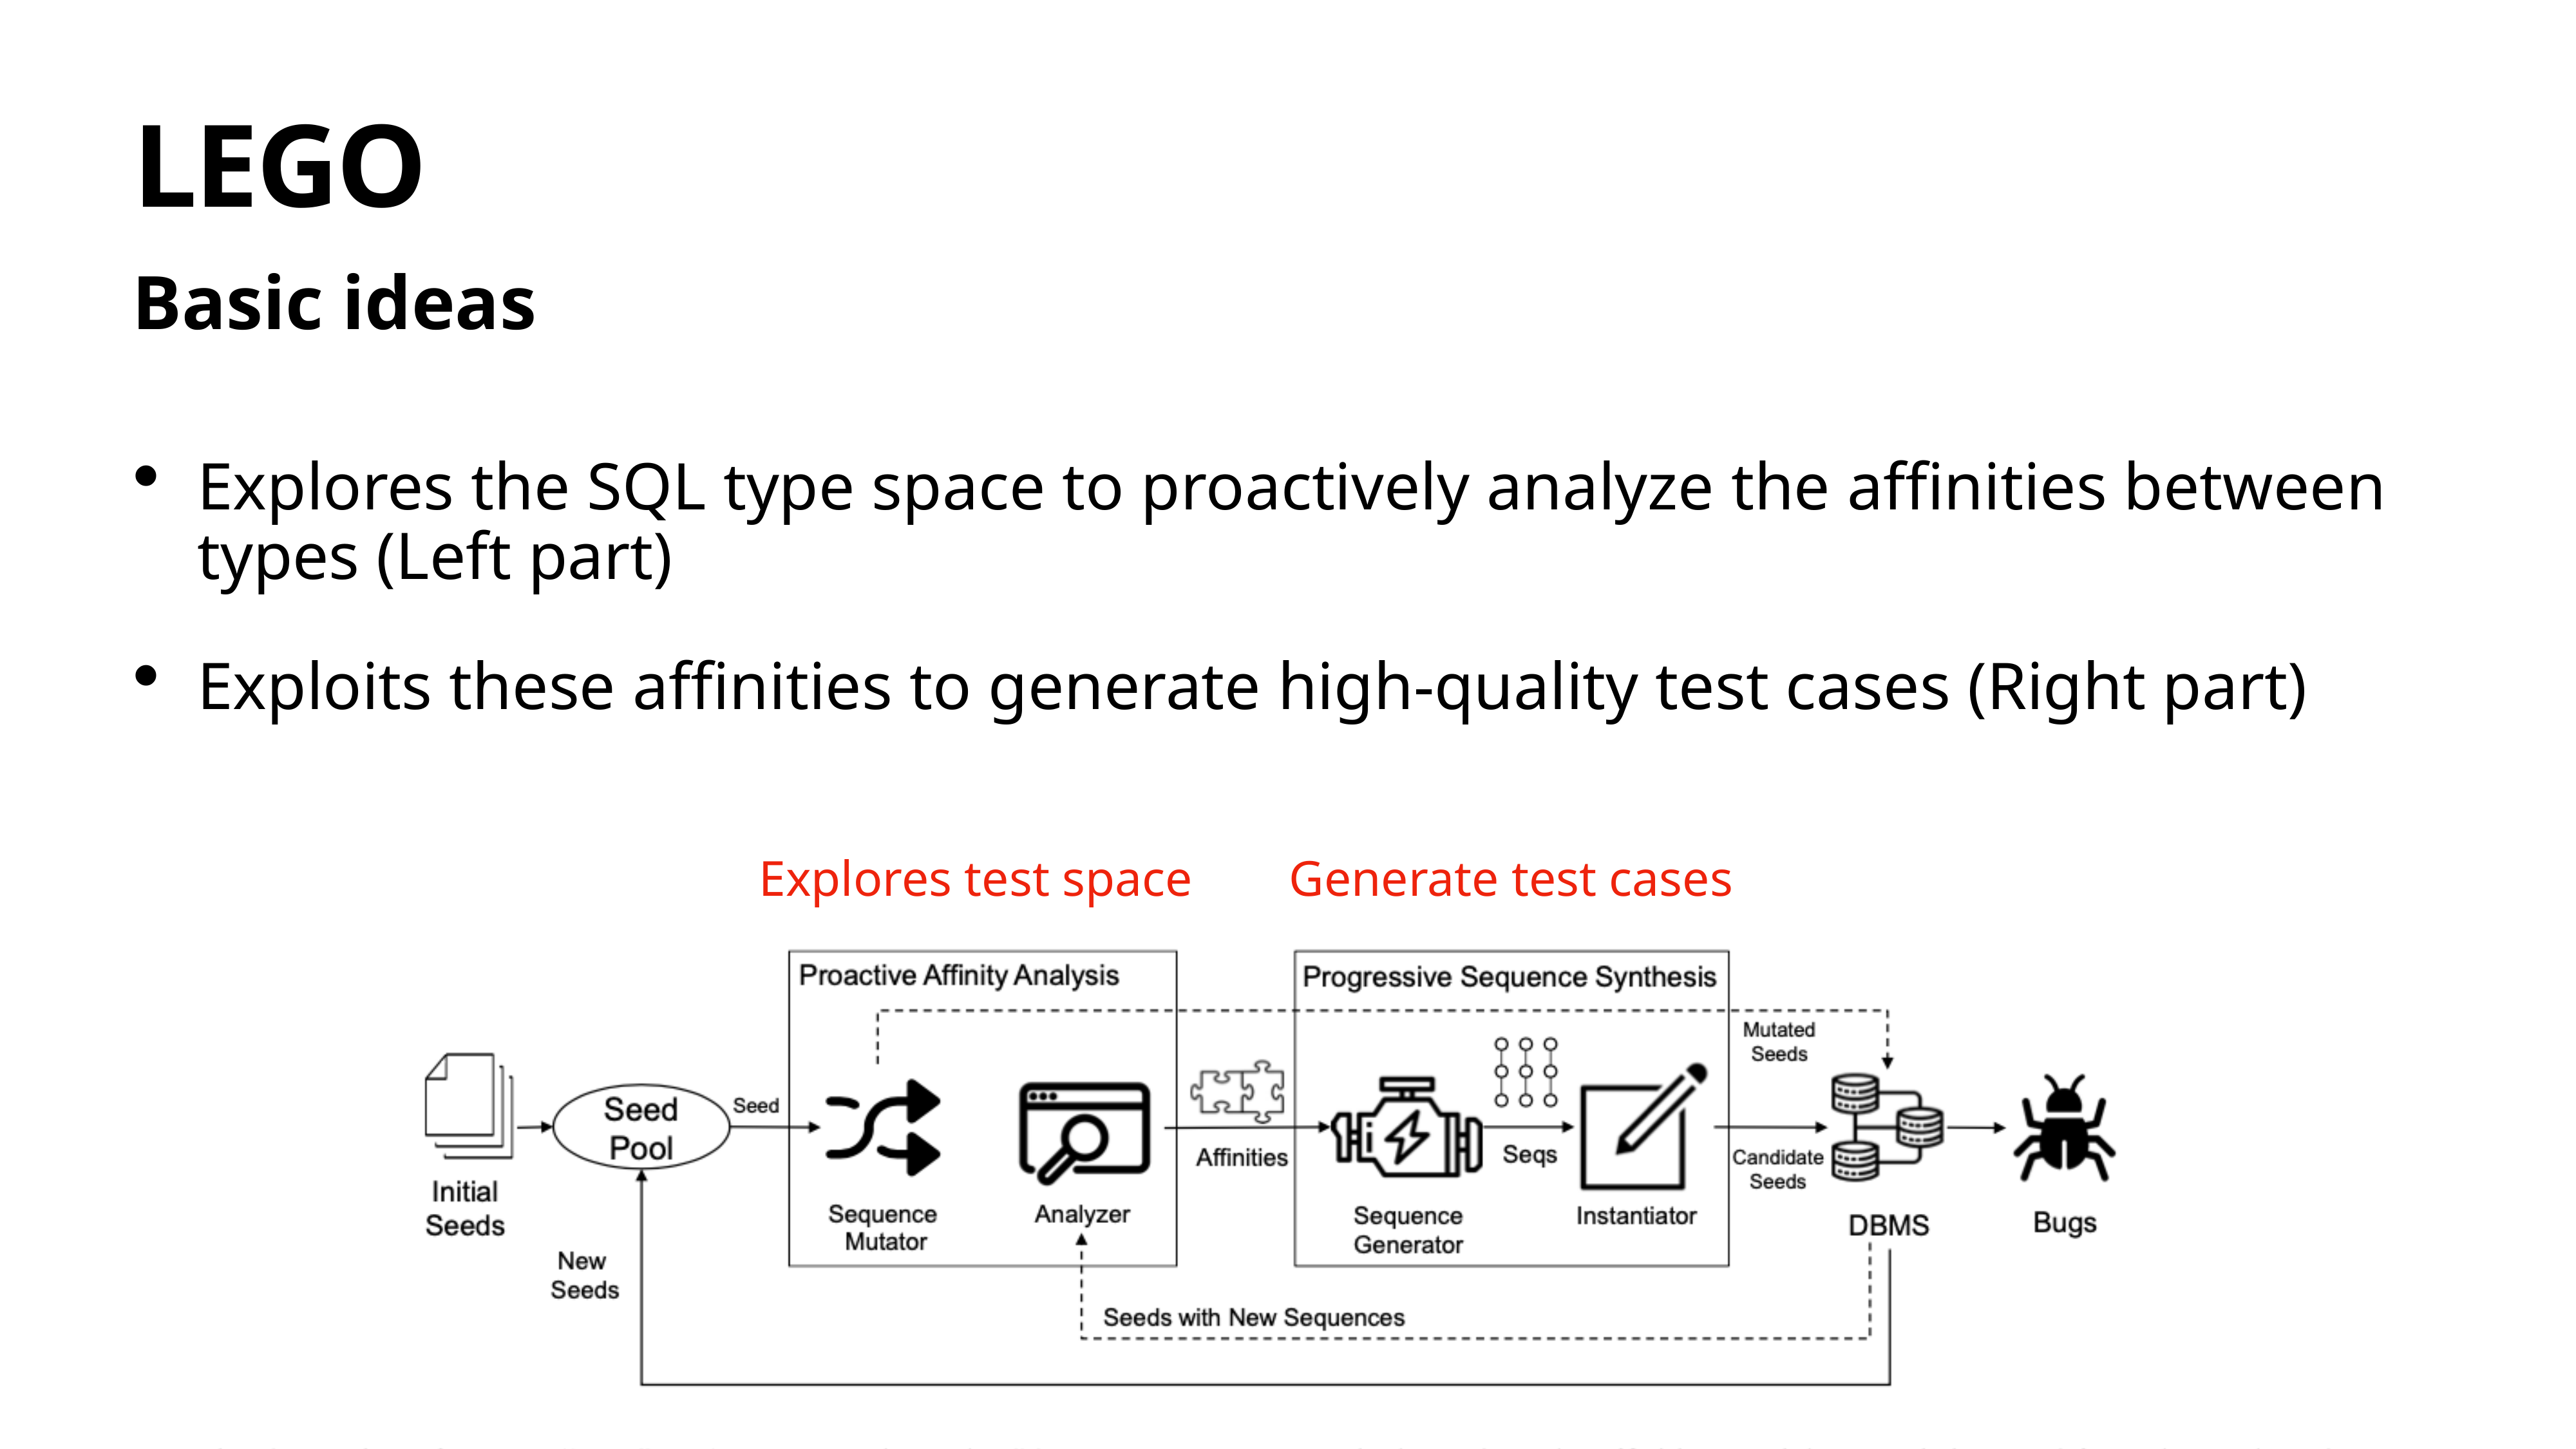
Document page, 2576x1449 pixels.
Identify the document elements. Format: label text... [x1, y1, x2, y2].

picture [117, 934, 2397, 1449]
list Explores the SQL type space to proactively analyze the affinities between types (Left part) Exploits these affinities to generate high-quality test cases (Right part) [127, 448, 2449, 1321]
text_box Generate test cases [1283, 842, 1739, 911]
title LEGO [127, 113, 2449, 250]
list Basic ideas [127, 250, 2449, 350]
text_box Explores test space [753, 842, 1198, 911]
